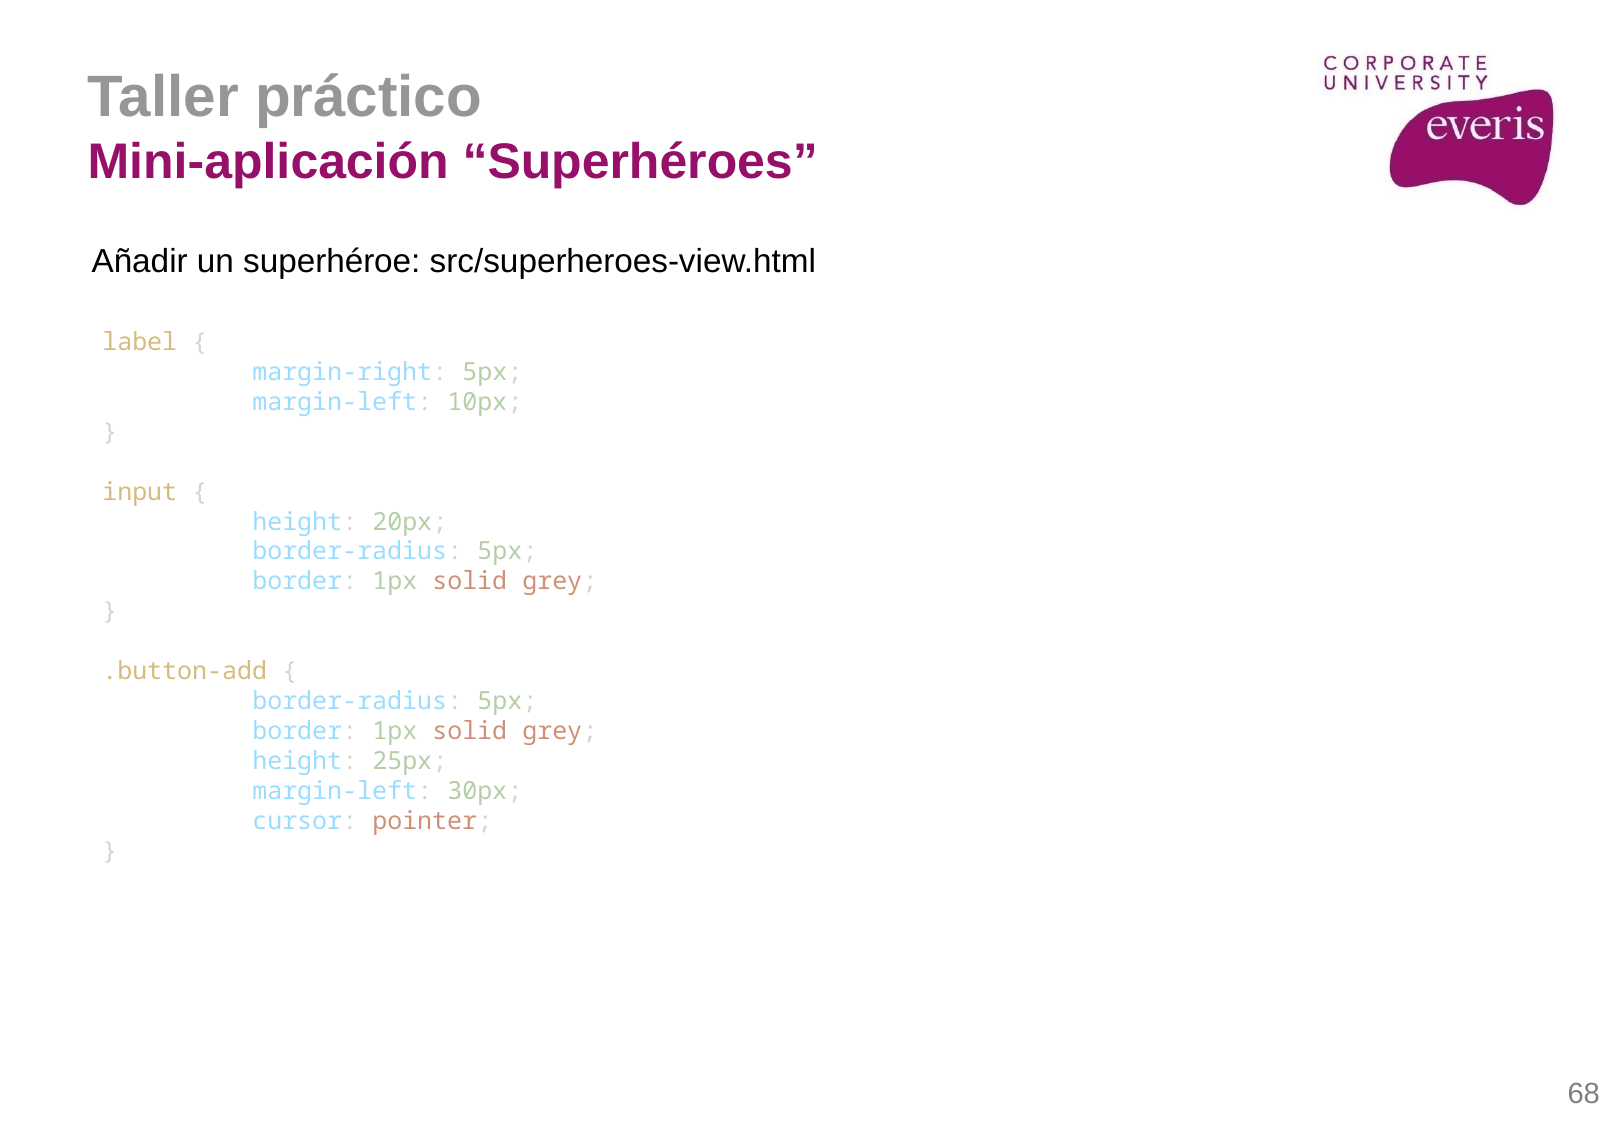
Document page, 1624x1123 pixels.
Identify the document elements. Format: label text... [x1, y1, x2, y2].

picture [1307, 39, 1560, 211]
text_box Añadir un superhéroe: src/superheroes-view.html [76, 231, 1550, 902]
text_box label { margin-right: 5px; margin-left: 10px; } input { height: 20px; border-radius: 5px; border: 1px solid grey; } .button-add { border-radius: 5px; border: 1px solid grey; height: 25px; margin-left: 30px; cursor: pointer; } [87, 317, 1088, 872]
text_box Taller práctico Mini-aplicación “Superhéroes” [87, 58, 1156, 203]
